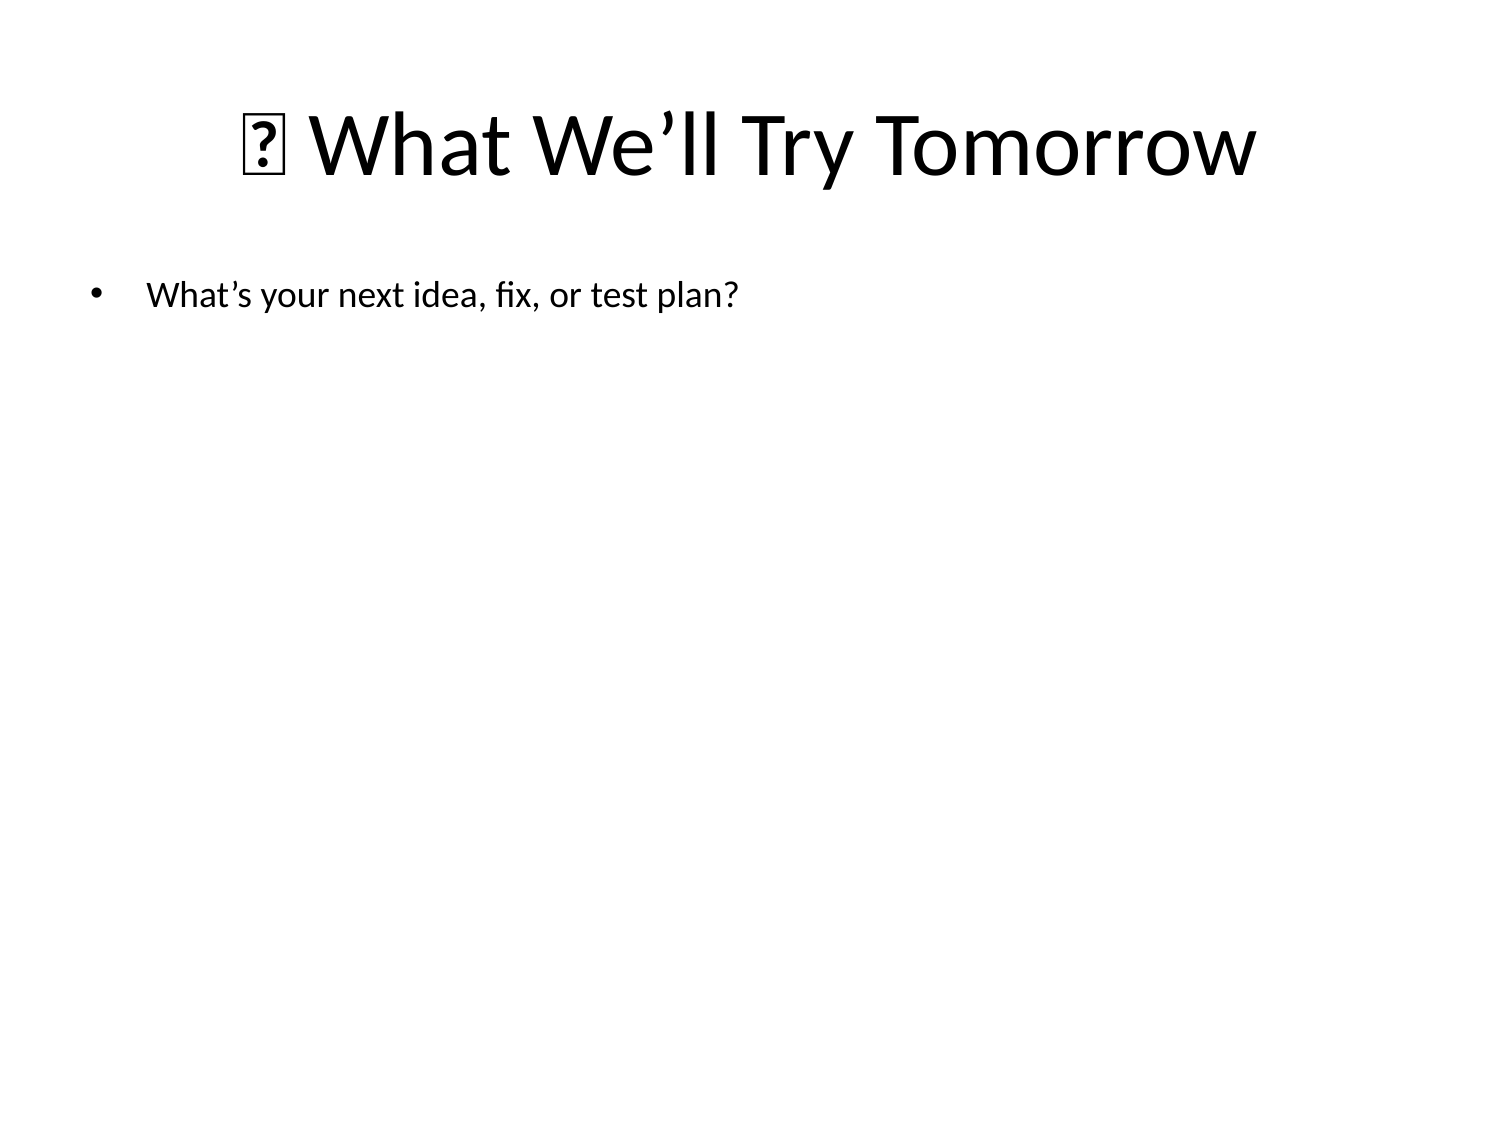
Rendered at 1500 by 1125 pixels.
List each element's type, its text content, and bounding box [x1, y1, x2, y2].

title 🔁 What We’ll Try Tomorrow [75, 45, 1425, 233]
list What’s your next idea, fix, or test plan? [75, 262, 1425, 1005]
